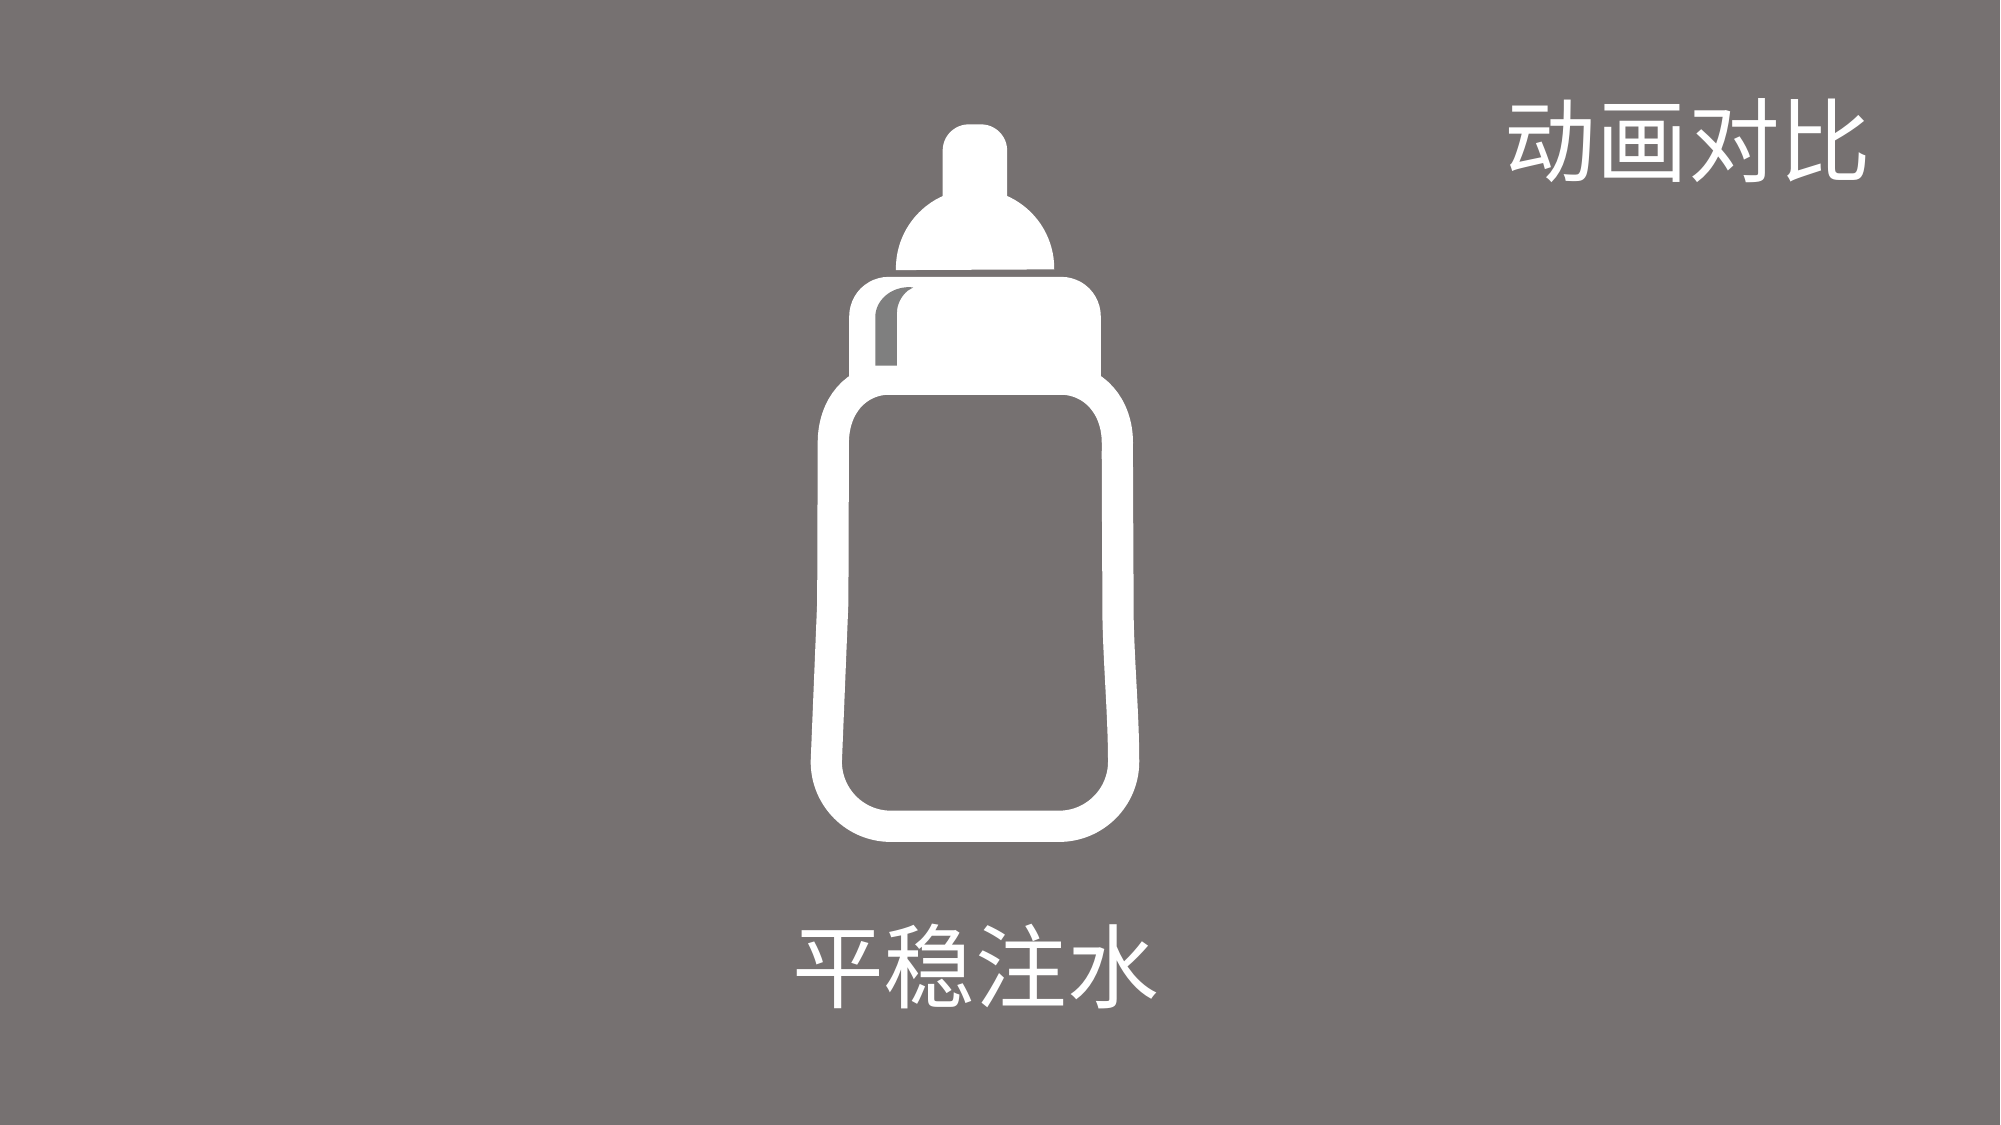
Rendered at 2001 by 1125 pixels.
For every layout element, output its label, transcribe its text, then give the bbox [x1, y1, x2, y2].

text_box 平稳注水 [777, 902, 1175, 1027]
text_box [1124, 128, 2000, 823]
text_box 动画对比 [1489, 76, 1887, 201]
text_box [826, 125, 1124, 827]
